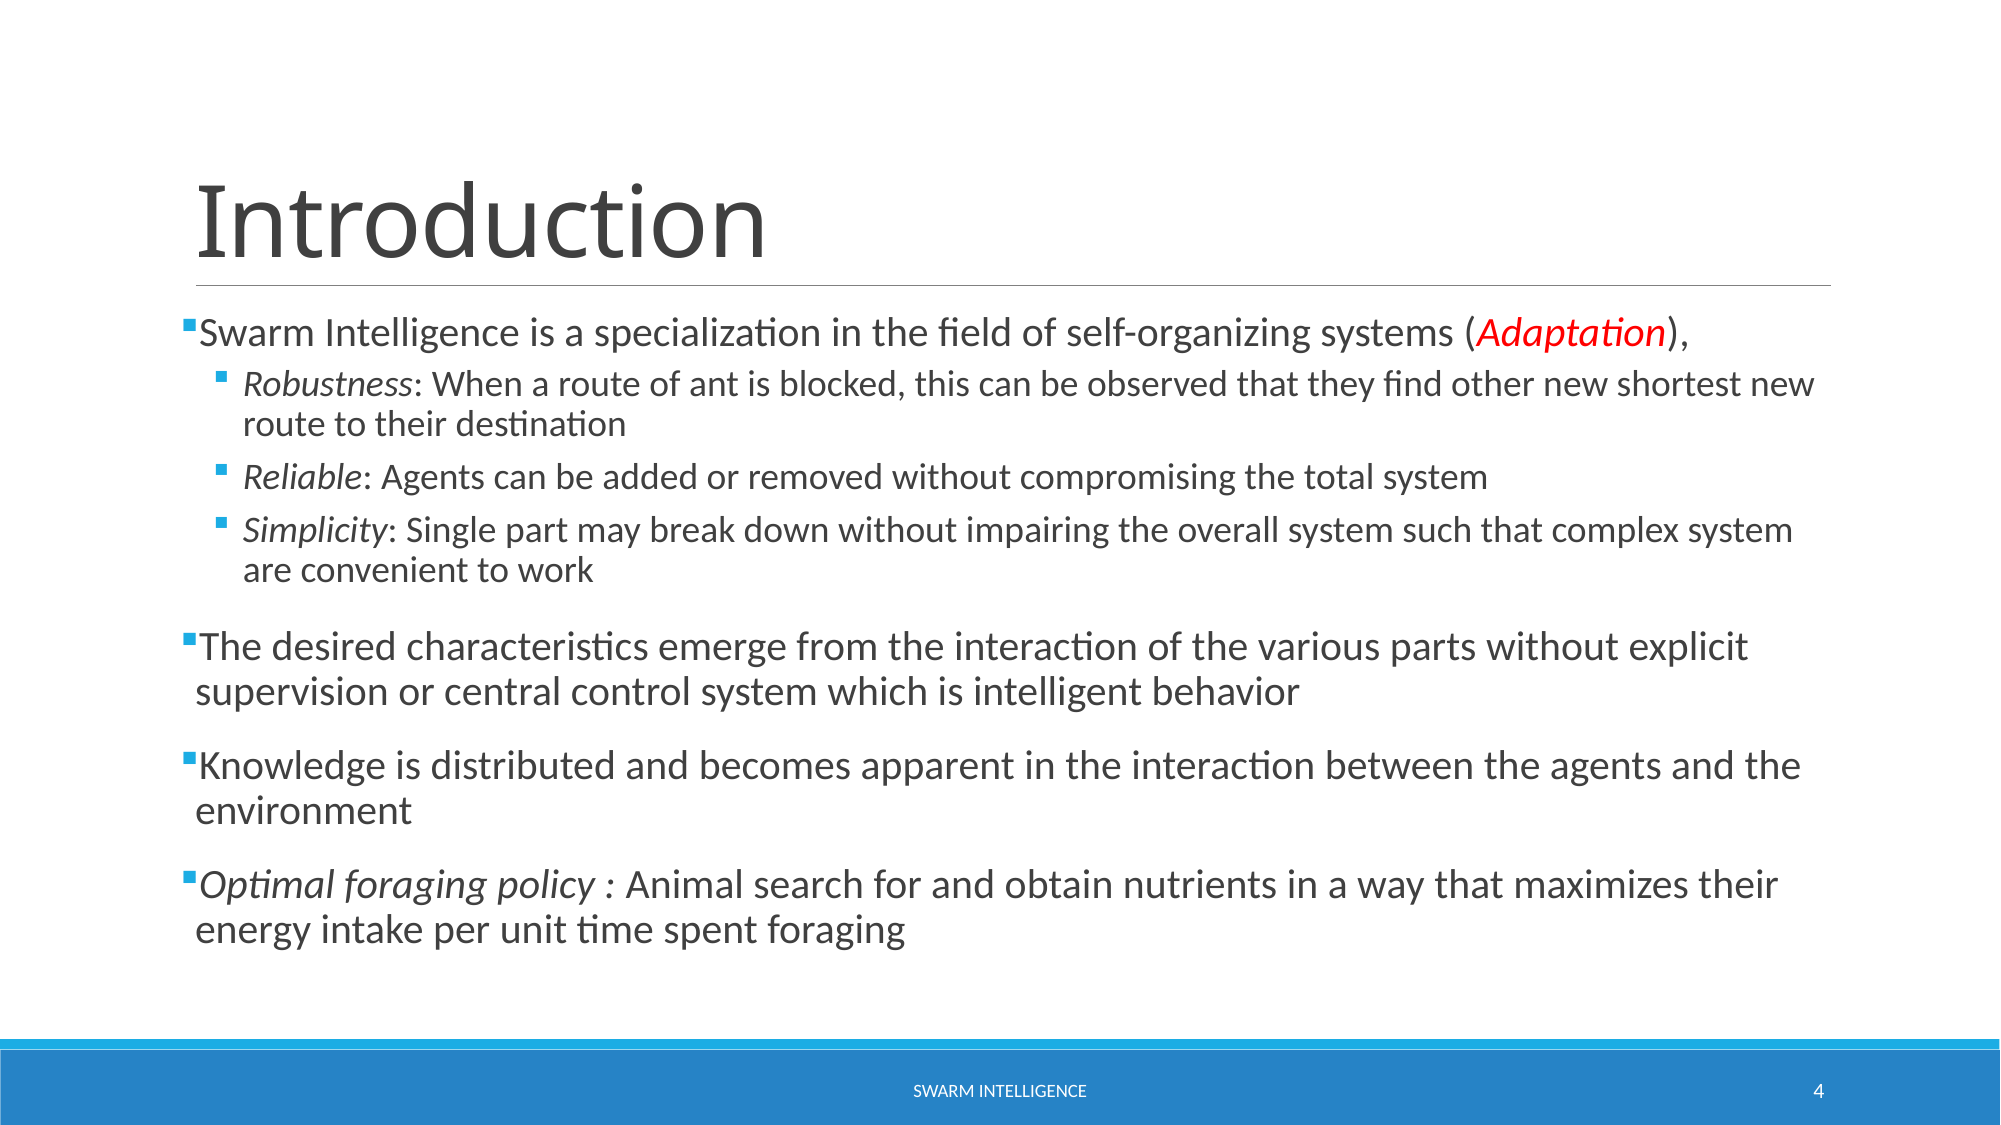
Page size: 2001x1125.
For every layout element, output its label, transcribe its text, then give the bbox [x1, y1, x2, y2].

footer SWARM INTELLIGENCE [604, 1059, 1396, 1120]
title Introduction [180, 47, 1830, 285]
list Swarm Intelligence is a specialization in the field of self-organizing systems (Adaptation), Robustness: When a route of ant is blocked, this can be observed that they find other new shortest new route to their destination Reliable: Agents can be added or removed without compromising the total system Simplicity: Single part may break down without impairing the overall system such that complex system are convenient to work The desired characteristics emerge from the interaction of the various parts without explicit supervision or central control system which is intelligent behavior Knowledge is distributed and becomes apparent in the interaction between the agents and the environment Optimal foraging policy : Animal search for and obtain nutrients in a way that maximizes their energy intake per unit time spent foraging [180, 302, 1830, 963]
slide_number 4 [1624, 1059, 1840, 1120]
